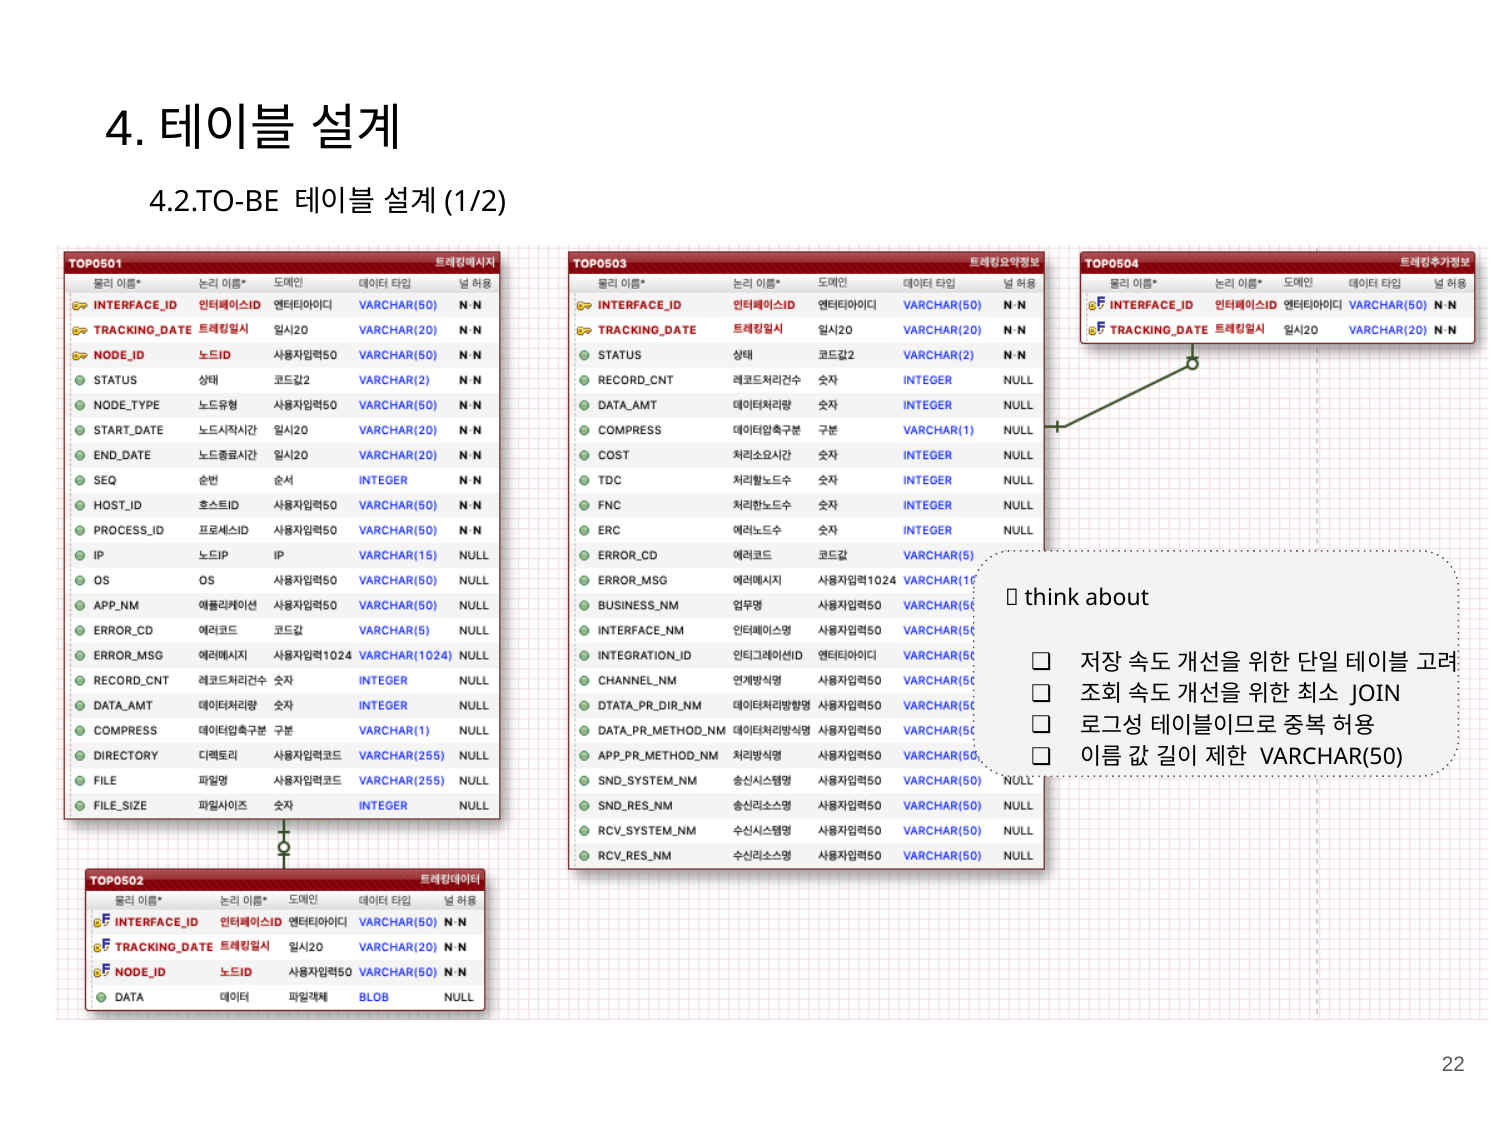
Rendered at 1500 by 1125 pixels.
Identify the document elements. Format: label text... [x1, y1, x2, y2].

title 4.테이블 설계 [90, 80, 1369, 163]
picture [55, 244, 1488, 1021]
slide_number ‹#› [1389, 1028, 1480, 1106]
title 4.2.TO-BE 테이블 설계(1/2) [134, 162, 974, 215]
